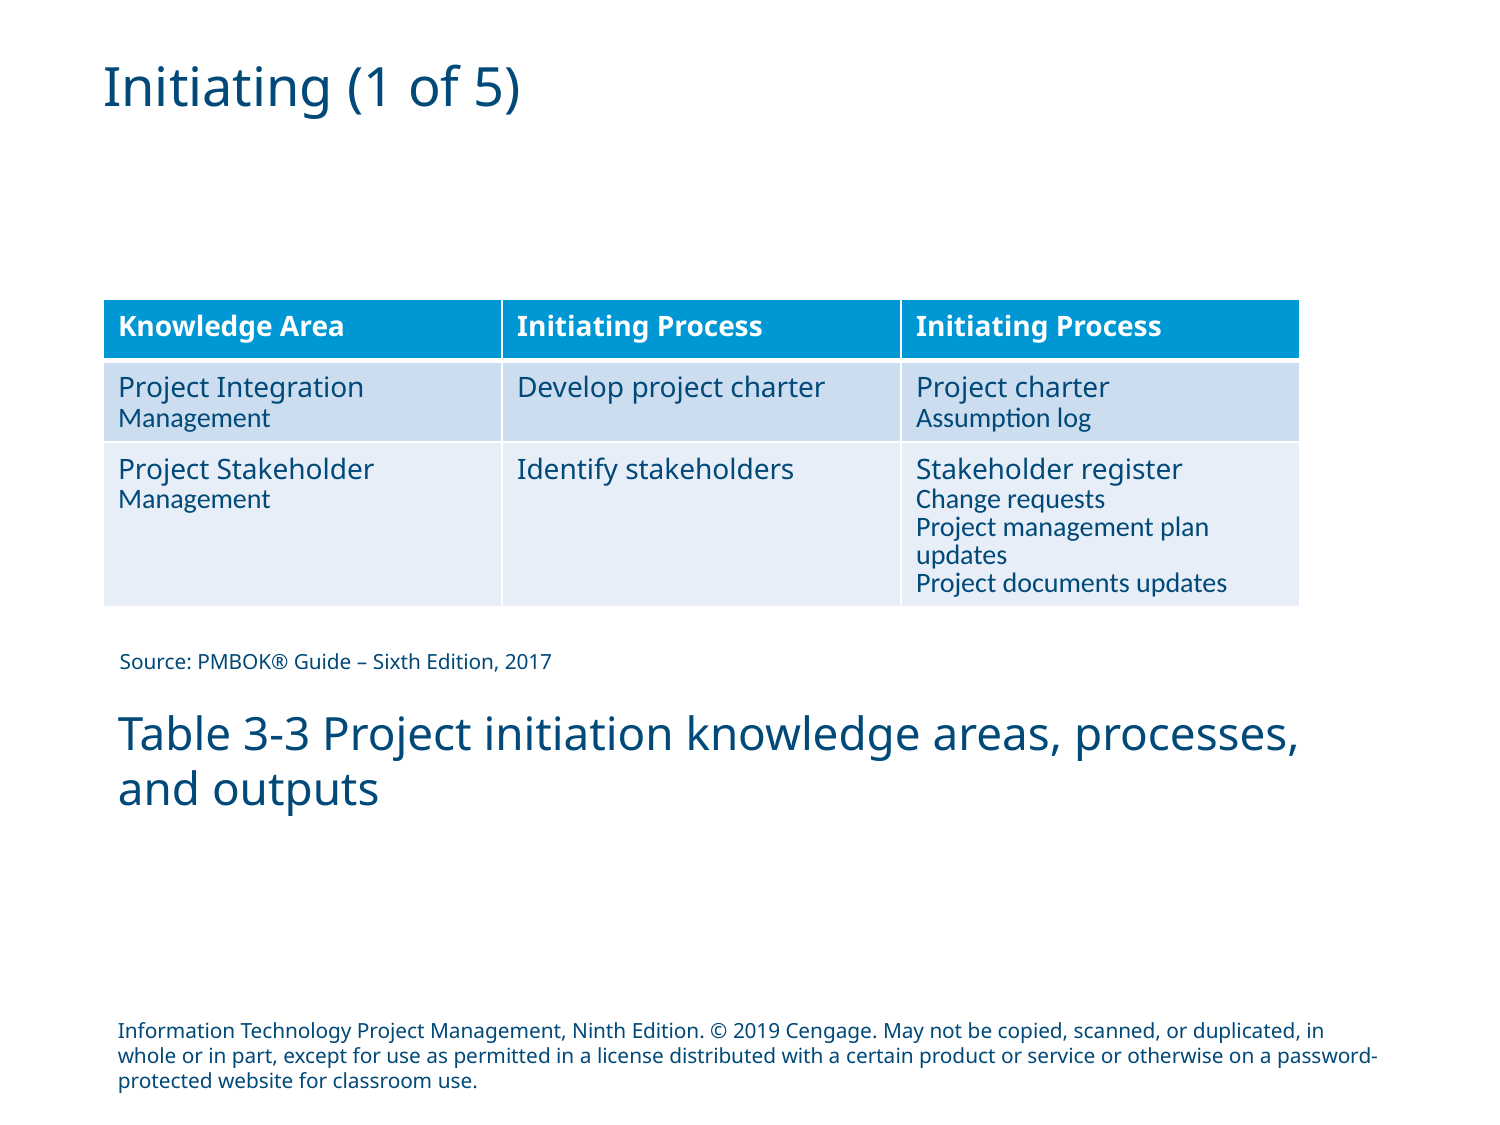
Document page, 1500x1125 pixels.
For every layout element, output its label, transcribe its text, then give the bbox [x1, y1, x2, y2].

text_box Source: PMBOK® Guide – Sixth Edition, 2017 [104, 640, 1119, 681]
table_header Initiating Process [902, 300, 1299, 358]
title Initiating (1 of 5) [103, 59, 1397, 278]
table_cell Project Integration Management [104, 363, 501, 441]
table_header Knowledge Area [104, 300, 501, 358]
table_cell Project Stakeholder Management [104, 443, 501, 606]
table_cell Identify stakeholders [503, 443, 900, 606]
footer Information Technology Project Management, Ninth Edition. © 2019 Cengage. May not be copied, scanned, or duplicated, in whole or in part, except for use as permitted in a license distributed with a certain product or service or otherwise on a password-protected website for classroom use. [103, 1009, 1397, 1070]
table_cell Project charter Assumption log [902, 363, 1299, 441]
table_cell Stakeholder register Change requests Project management plan updates Project documents updates [902, 443, 1299, 606]
table_cell Develop project charter [503, 363, 900, 441]
table_header Initiating Process [503, 300, 900, 358]
text_box Table 3-3 Project initiation knowledge areas, processes, and outputs [103, 697, 1391, 822]
